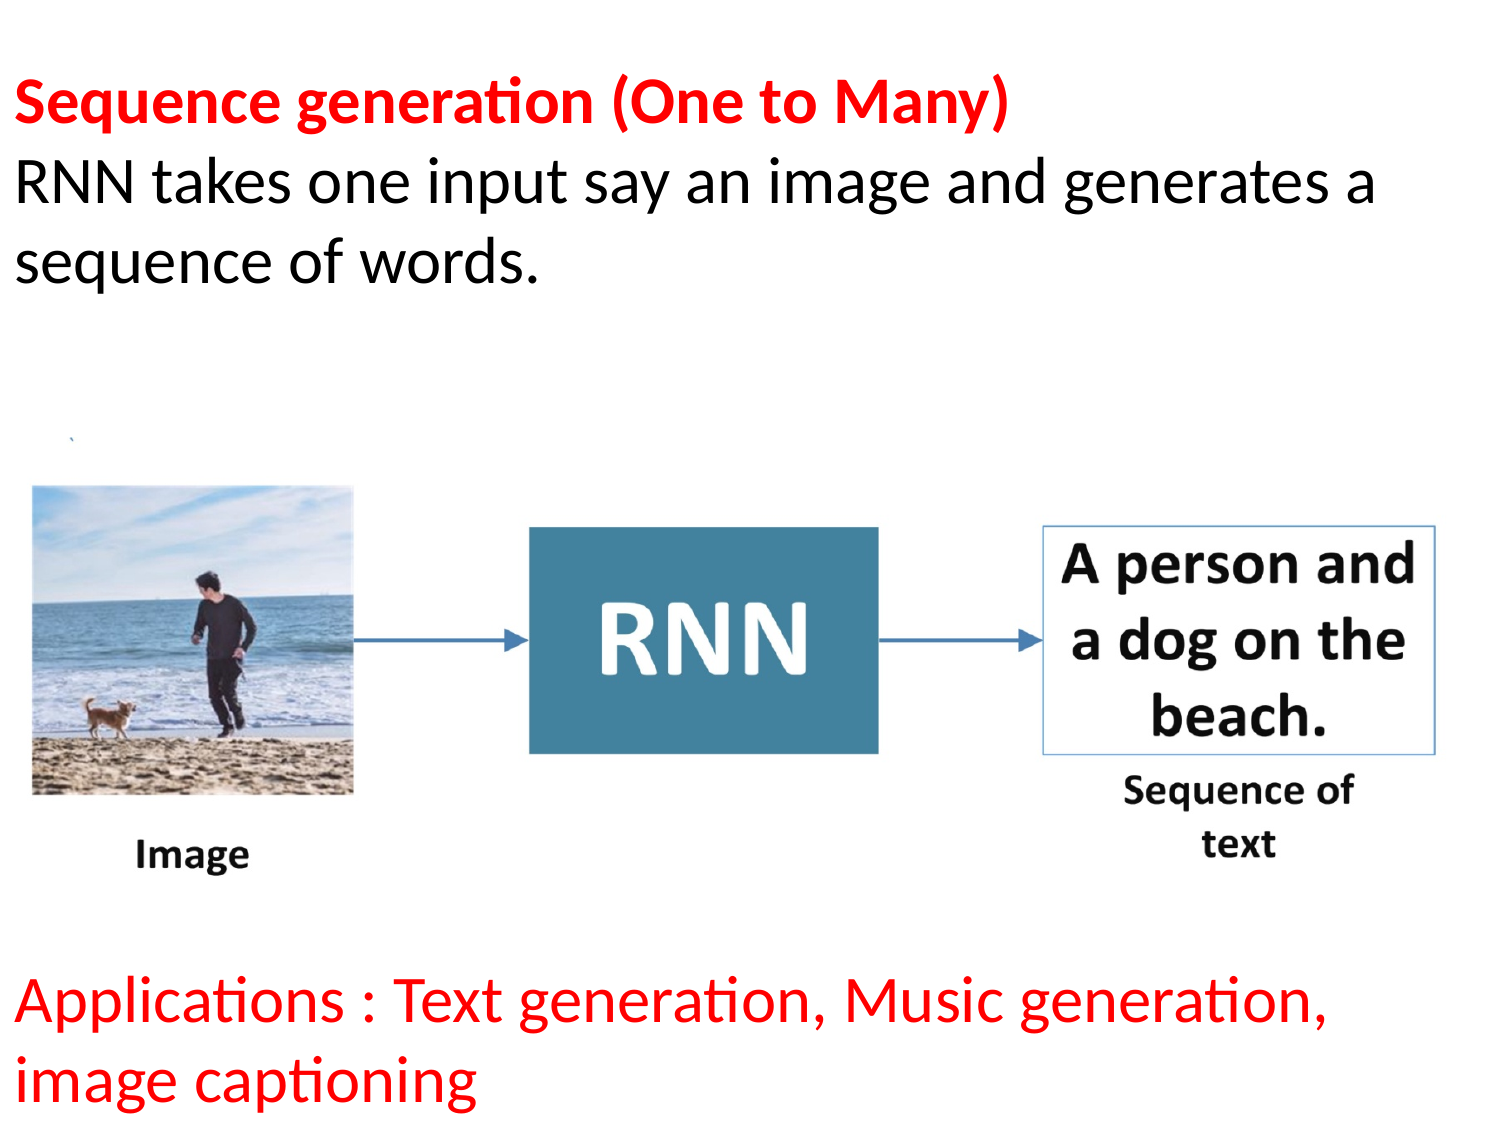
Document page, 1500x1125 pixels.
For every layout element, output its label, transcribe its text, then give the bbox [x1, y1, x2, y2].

text_box Applications : Text generation, Music generation, image captioning [0, 948, 1463, 1123]
picture [0, 437, 1476, 901]
text_box Sequence generation (One to Many) RNN takes one input say an image and generates a sequence of words. [0, 49, 1500, 305]
